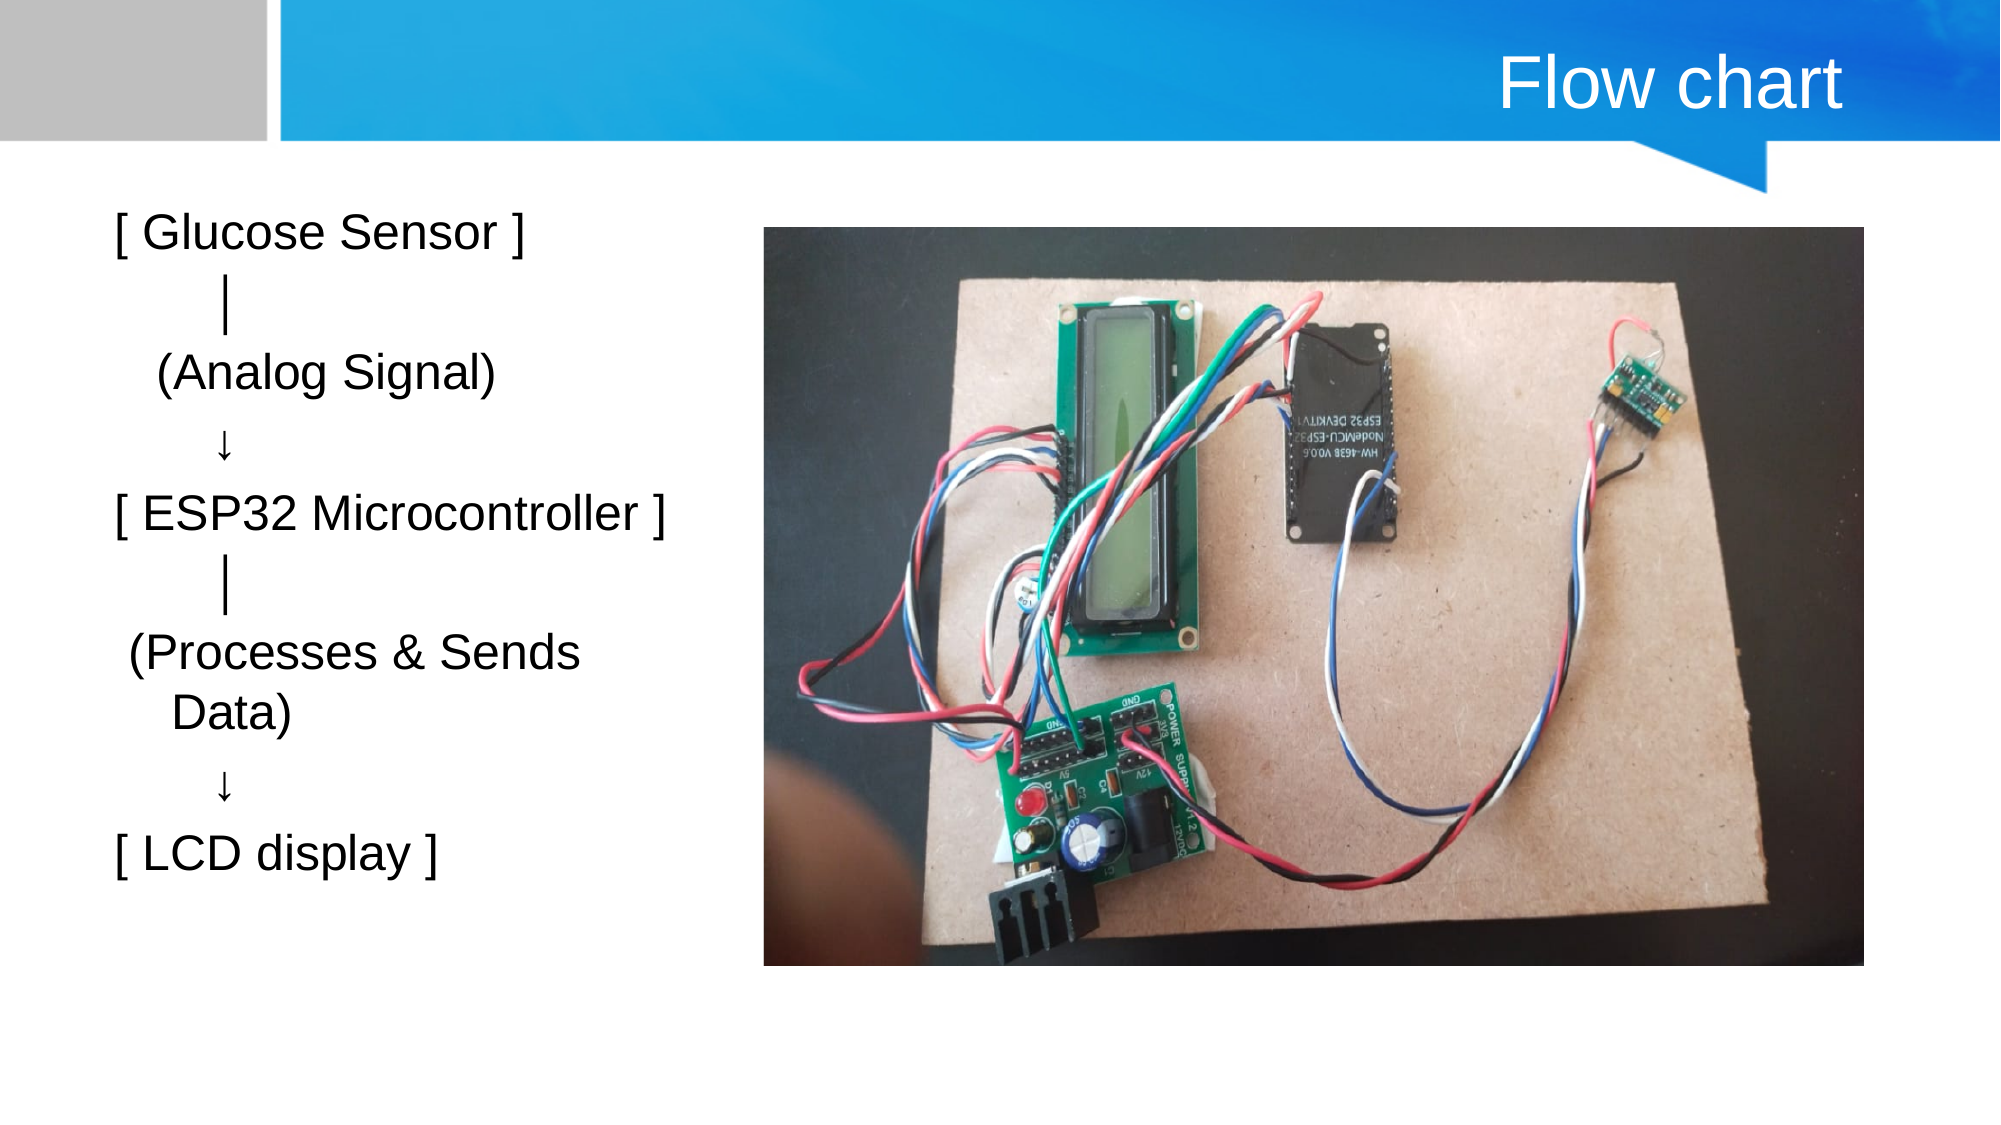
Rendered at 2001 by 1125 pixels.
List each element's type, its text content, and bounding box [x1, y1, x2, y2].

title Flow chart [99, 30, 1901, 127]
list [ Glucose Sensor ] │ (Analog Signal) ↓ [ ESP32 Microcontroller ] │ (Processes & Sends Data) ↓ [ LCD display ] [99, 192, 716, 1006]
picture [0, 0, 2000, 1125]
